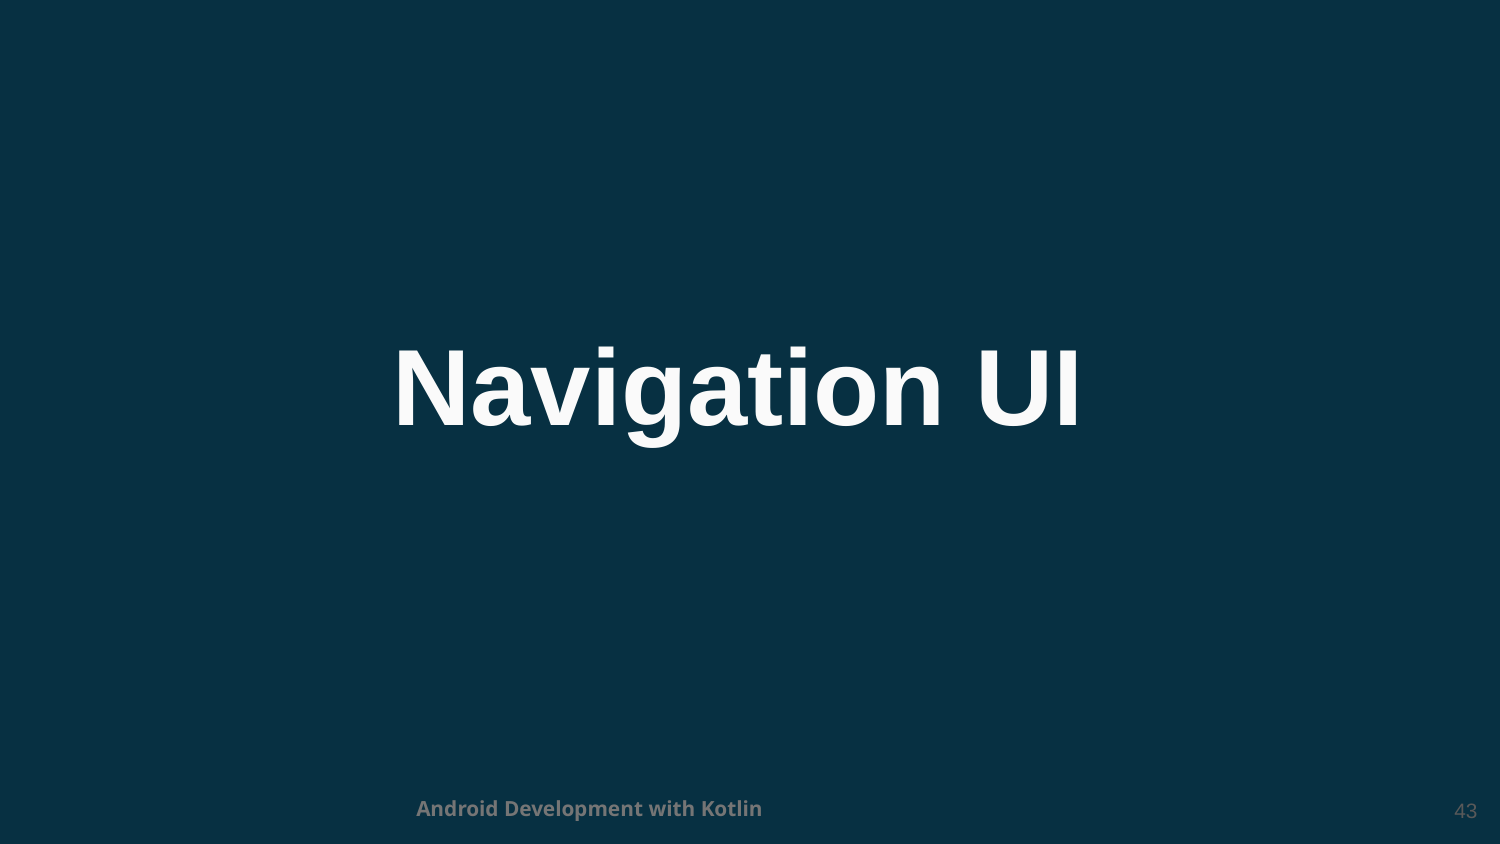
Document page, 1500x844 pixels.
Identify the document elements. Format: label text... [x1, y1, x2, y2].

slide_number ‹#› [1402, 777, 1493, 842]
title Navigation UI [39, 0, 1437, 764]
